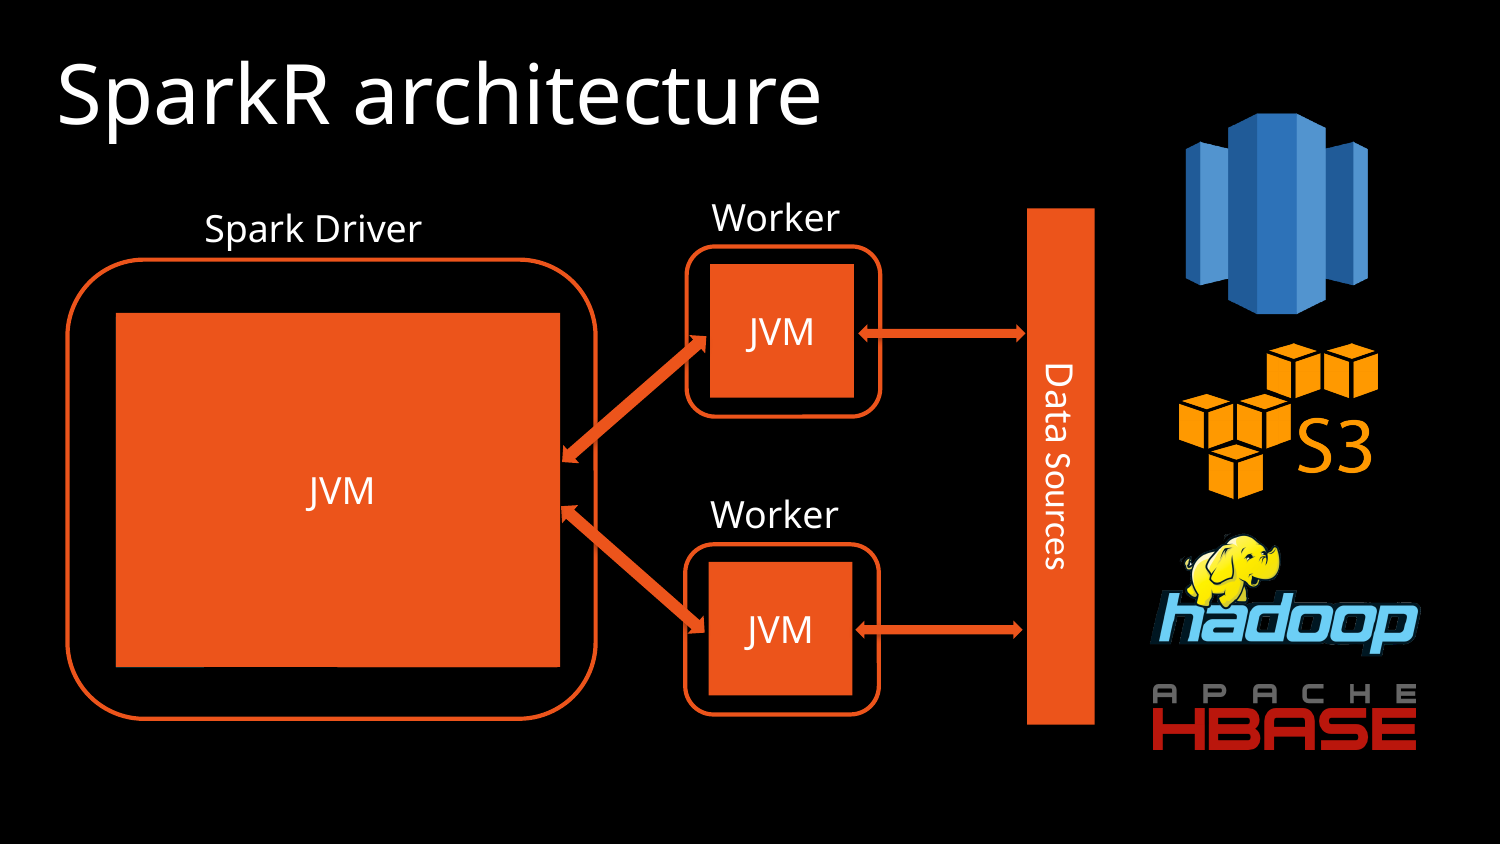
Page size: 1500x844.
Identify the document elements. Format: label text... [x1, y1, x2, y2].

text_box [684, 483, 850, 715]
text_box [65, 257, 598, 721]
text_box [566, 349, 681, 464]
title SparkR architecture [41, 33, 1447, 175]
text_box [1142, 112, 1421, 750]
text_box Spark Driver [189, 198, 438, 257]
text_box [855, 208, 1095, 725]
text_box JVM [115, 312, 561, 319]
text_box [115, 316, 558, 668]
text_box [686, 185, 881, 417]
text_box [566, 504, 679, 620]
